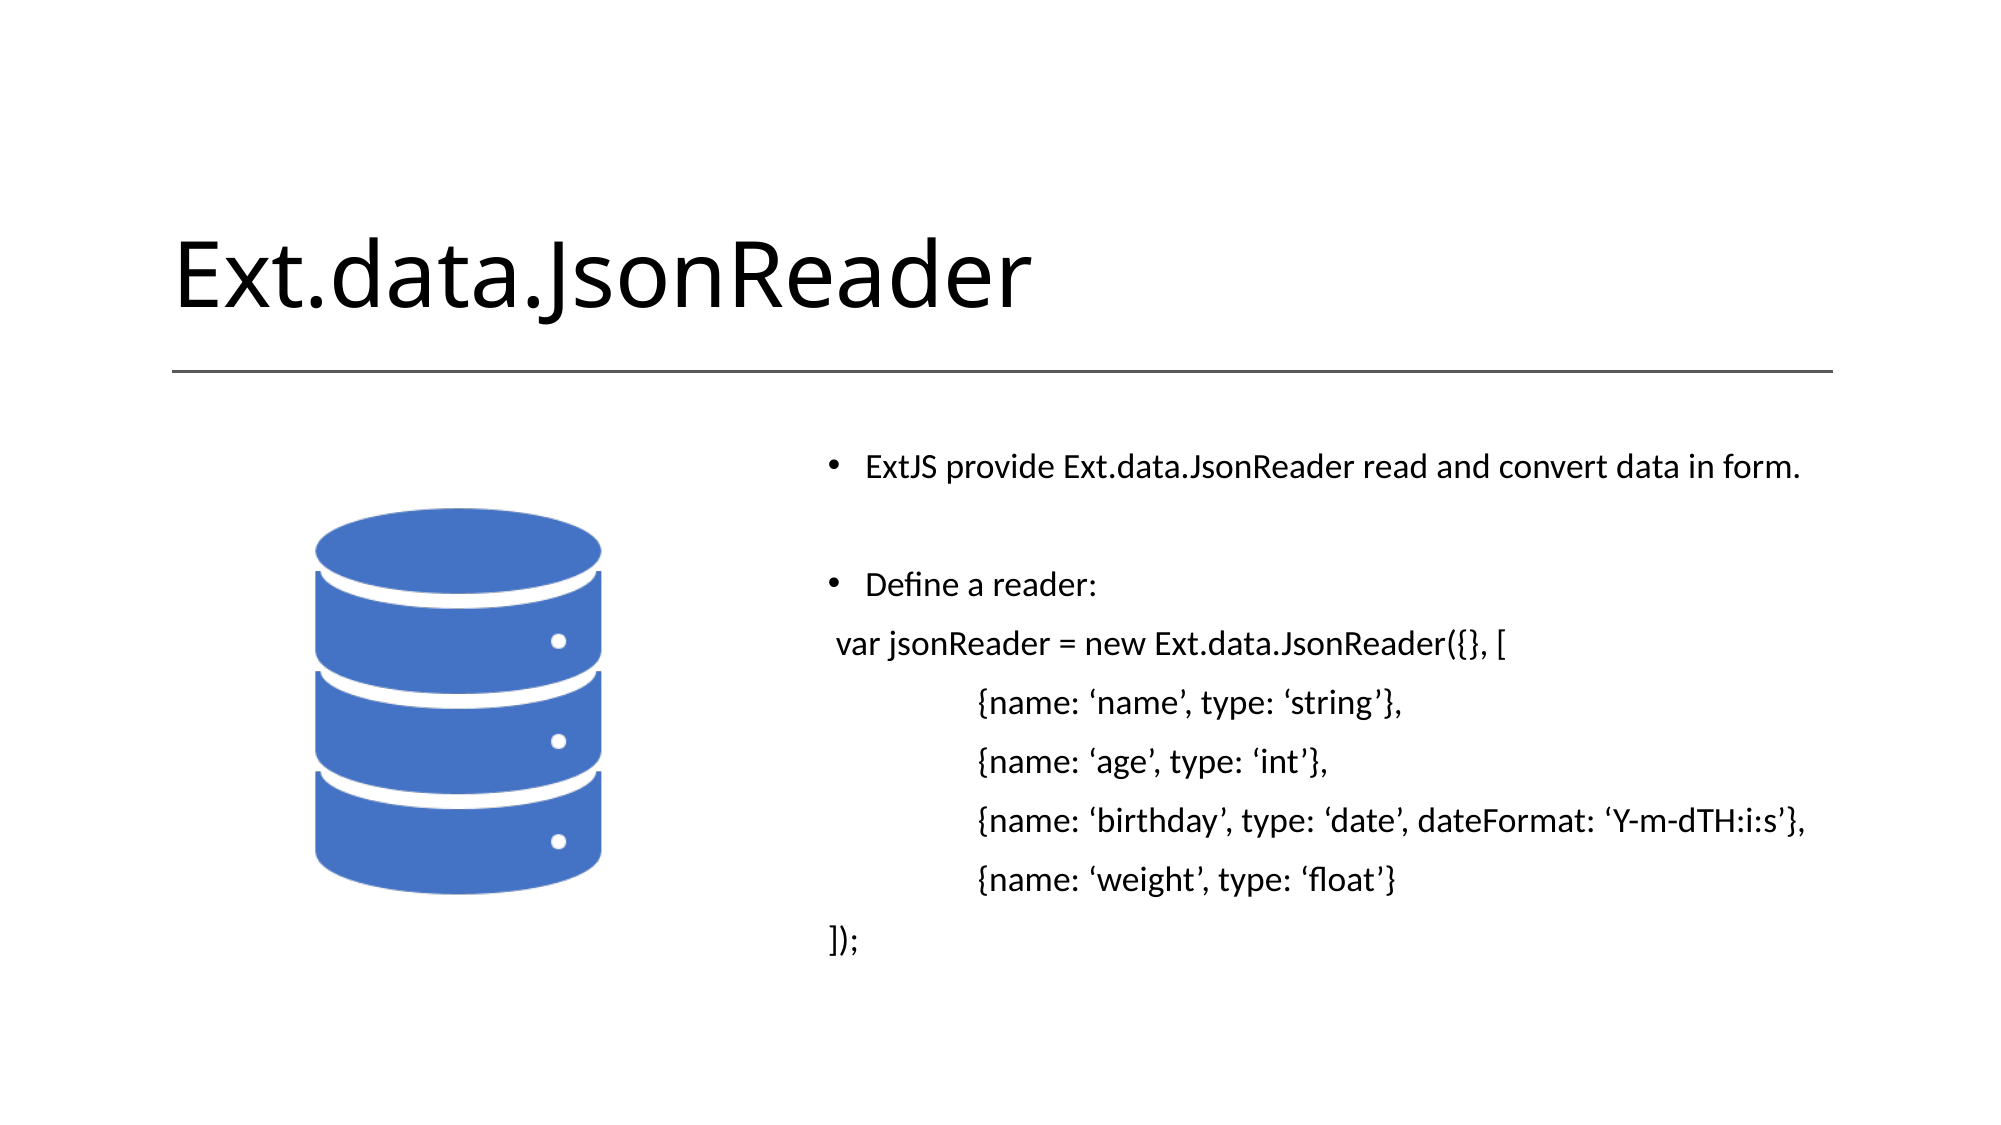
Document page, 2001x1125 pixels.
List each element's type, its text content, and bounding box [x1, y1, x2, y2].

picture [218, 461, 699, 942]
list ExtJS provide Ext.data.JsonReader read and convert data in form. Define a reader: var jsonReader = new Ext.data.JsonReader({}, [ {name: ‘name’, type: ‘string’}, {name: ‘age’, type: ‘int’}, {name: ‘birthday’, type: ‘date’, dateFormat: ‘Y-m-dTH:i:s’}, {name: ‘weight’, type: ‘float’} ]); [812, 440, 1844, 968]
title Ext.data.JsonReader [157, 160, 1895, 335]
